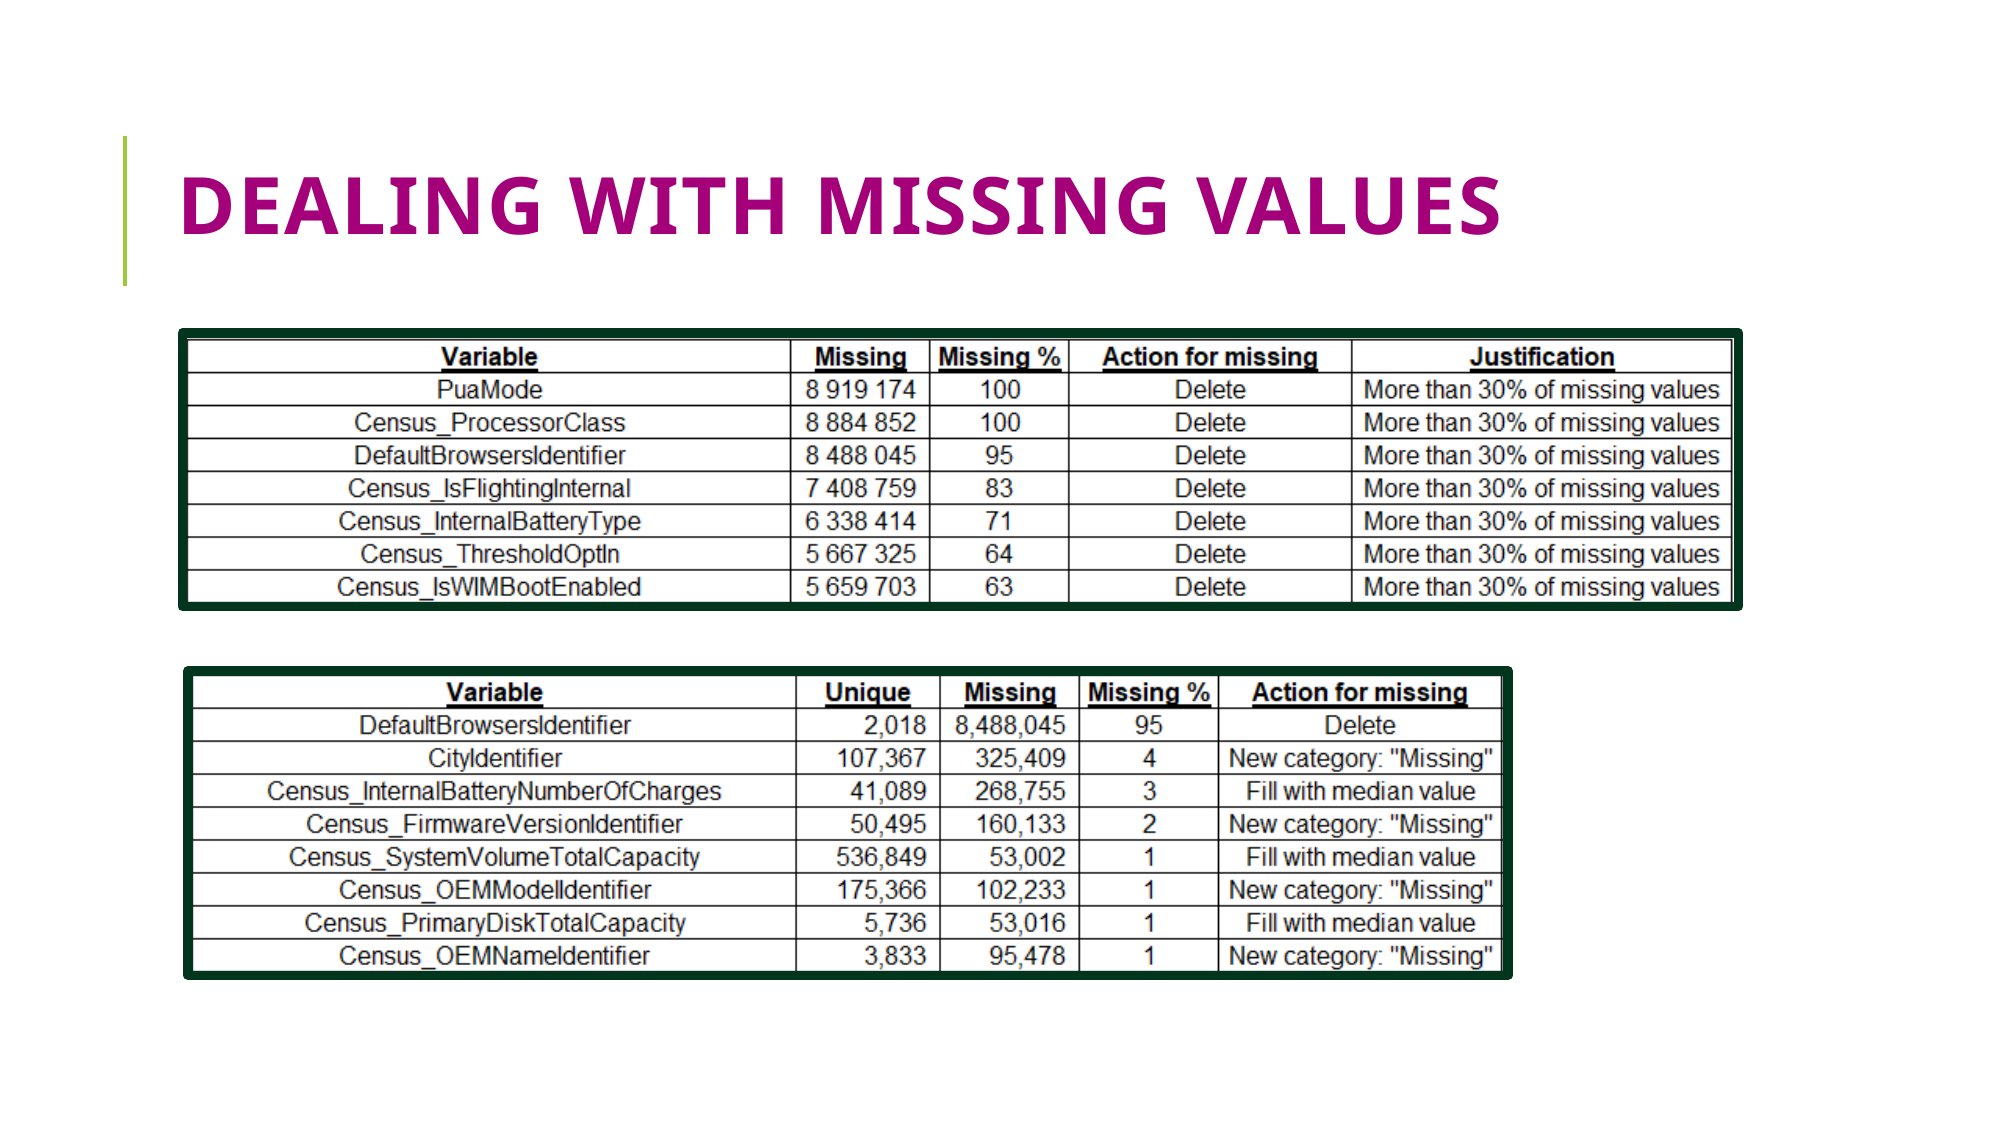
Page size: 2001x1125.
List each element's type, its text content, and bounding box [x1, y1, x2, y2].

title dealing with missing values [0, 165, 1715, 259]
picture [187, 670, 1509, 976]
picture [181, 332, 1739, 607]
